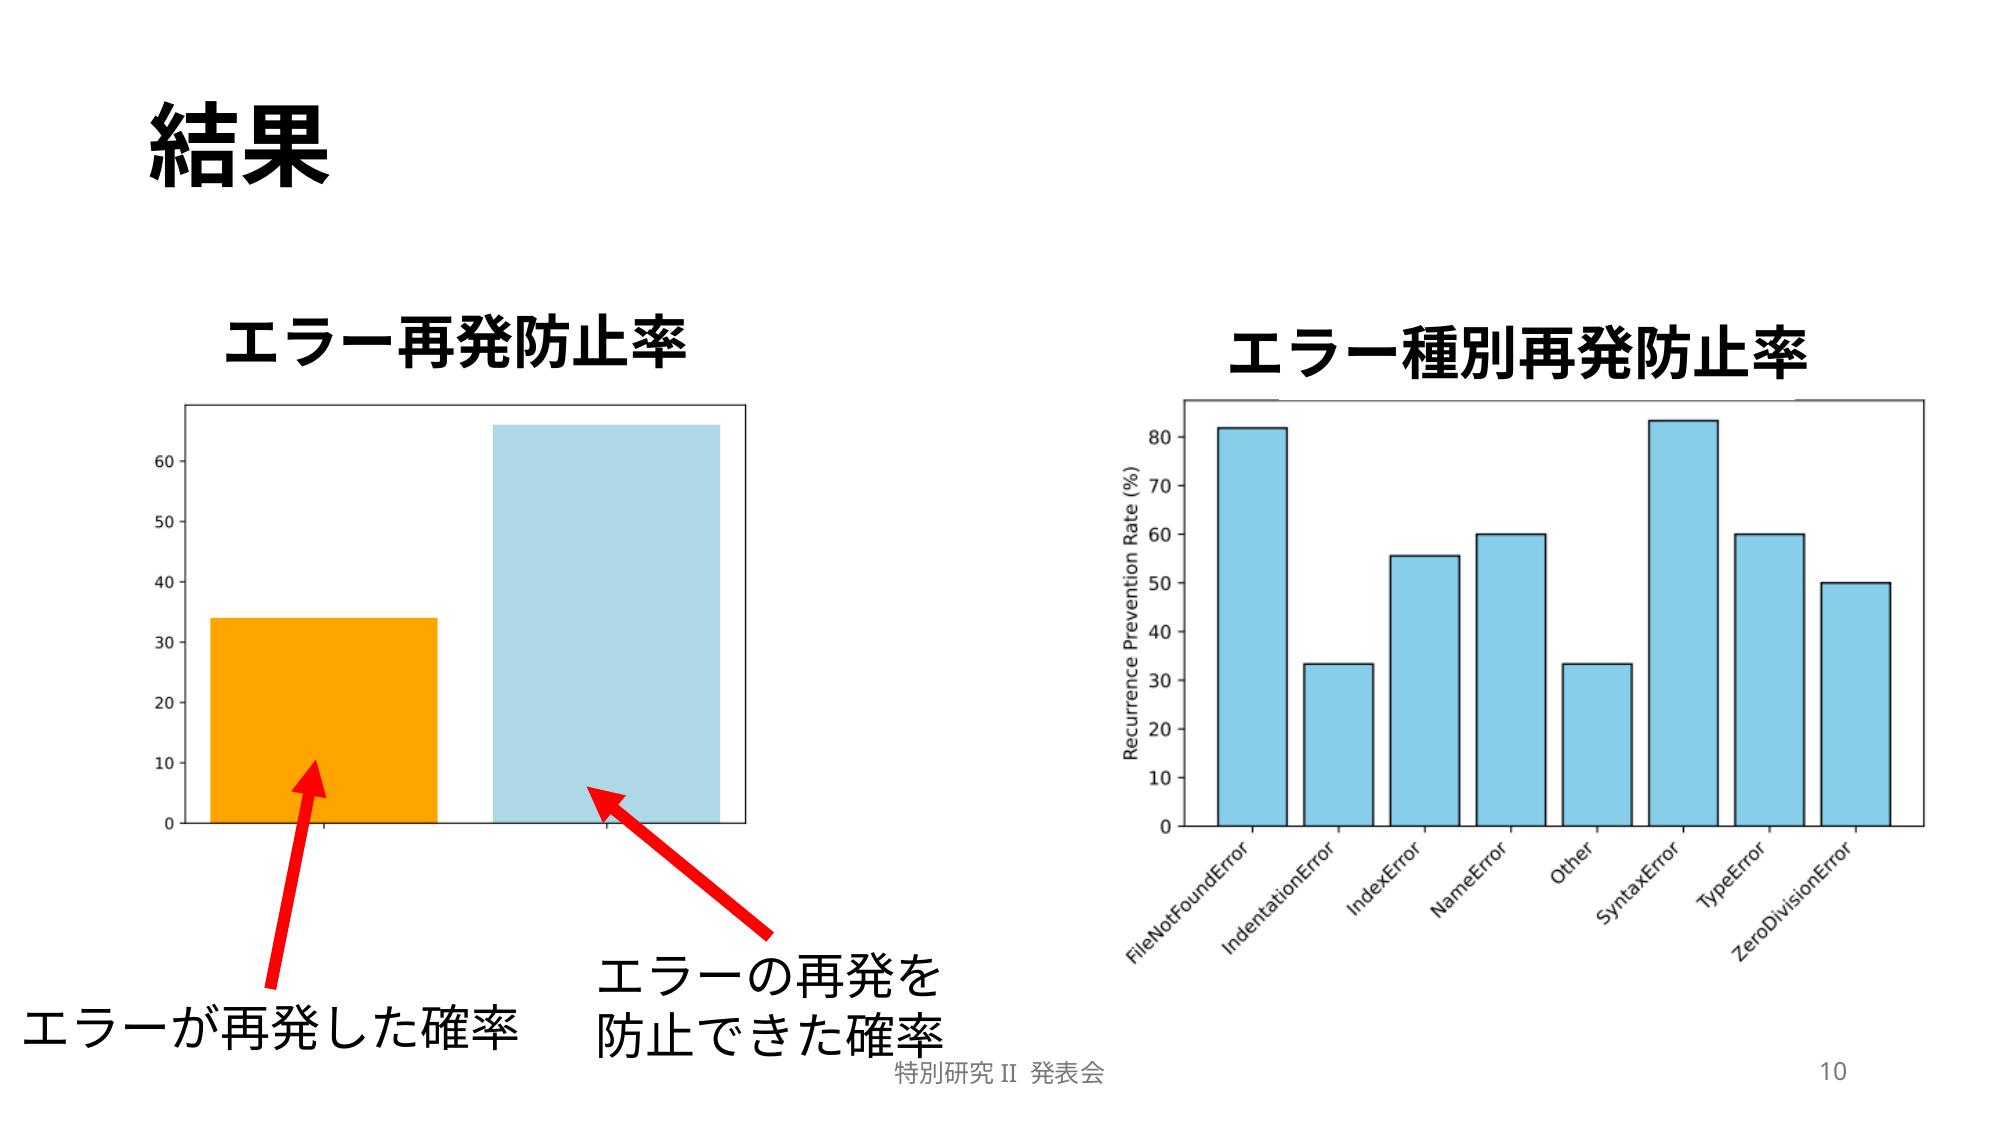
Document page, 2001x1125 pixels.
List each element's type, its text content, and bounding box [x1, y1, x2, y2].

text_box エラーの再発を 防止できた確率 [580, 937, 960, 1072]
slide_number 10 [1412, 1042, 1863, 1103]
text_box 結果 [134, 80, 348, 205]
text_box エラーが再発した確率 [5, 988, 535, 1064]
picture [1095, 351, 1942, 987]
picture [95, 339, 816, 881]
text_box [586, 786, 771, 937]
text_box エラー種別再発防止率 [1212, 308, 1825, 351]
text_box エラー再発防止率 [207, 298, 704, 339]
footer 特別研究II 発表会 [662, 1042, 1338, 1103]
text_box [269, 759, 317, 989]
